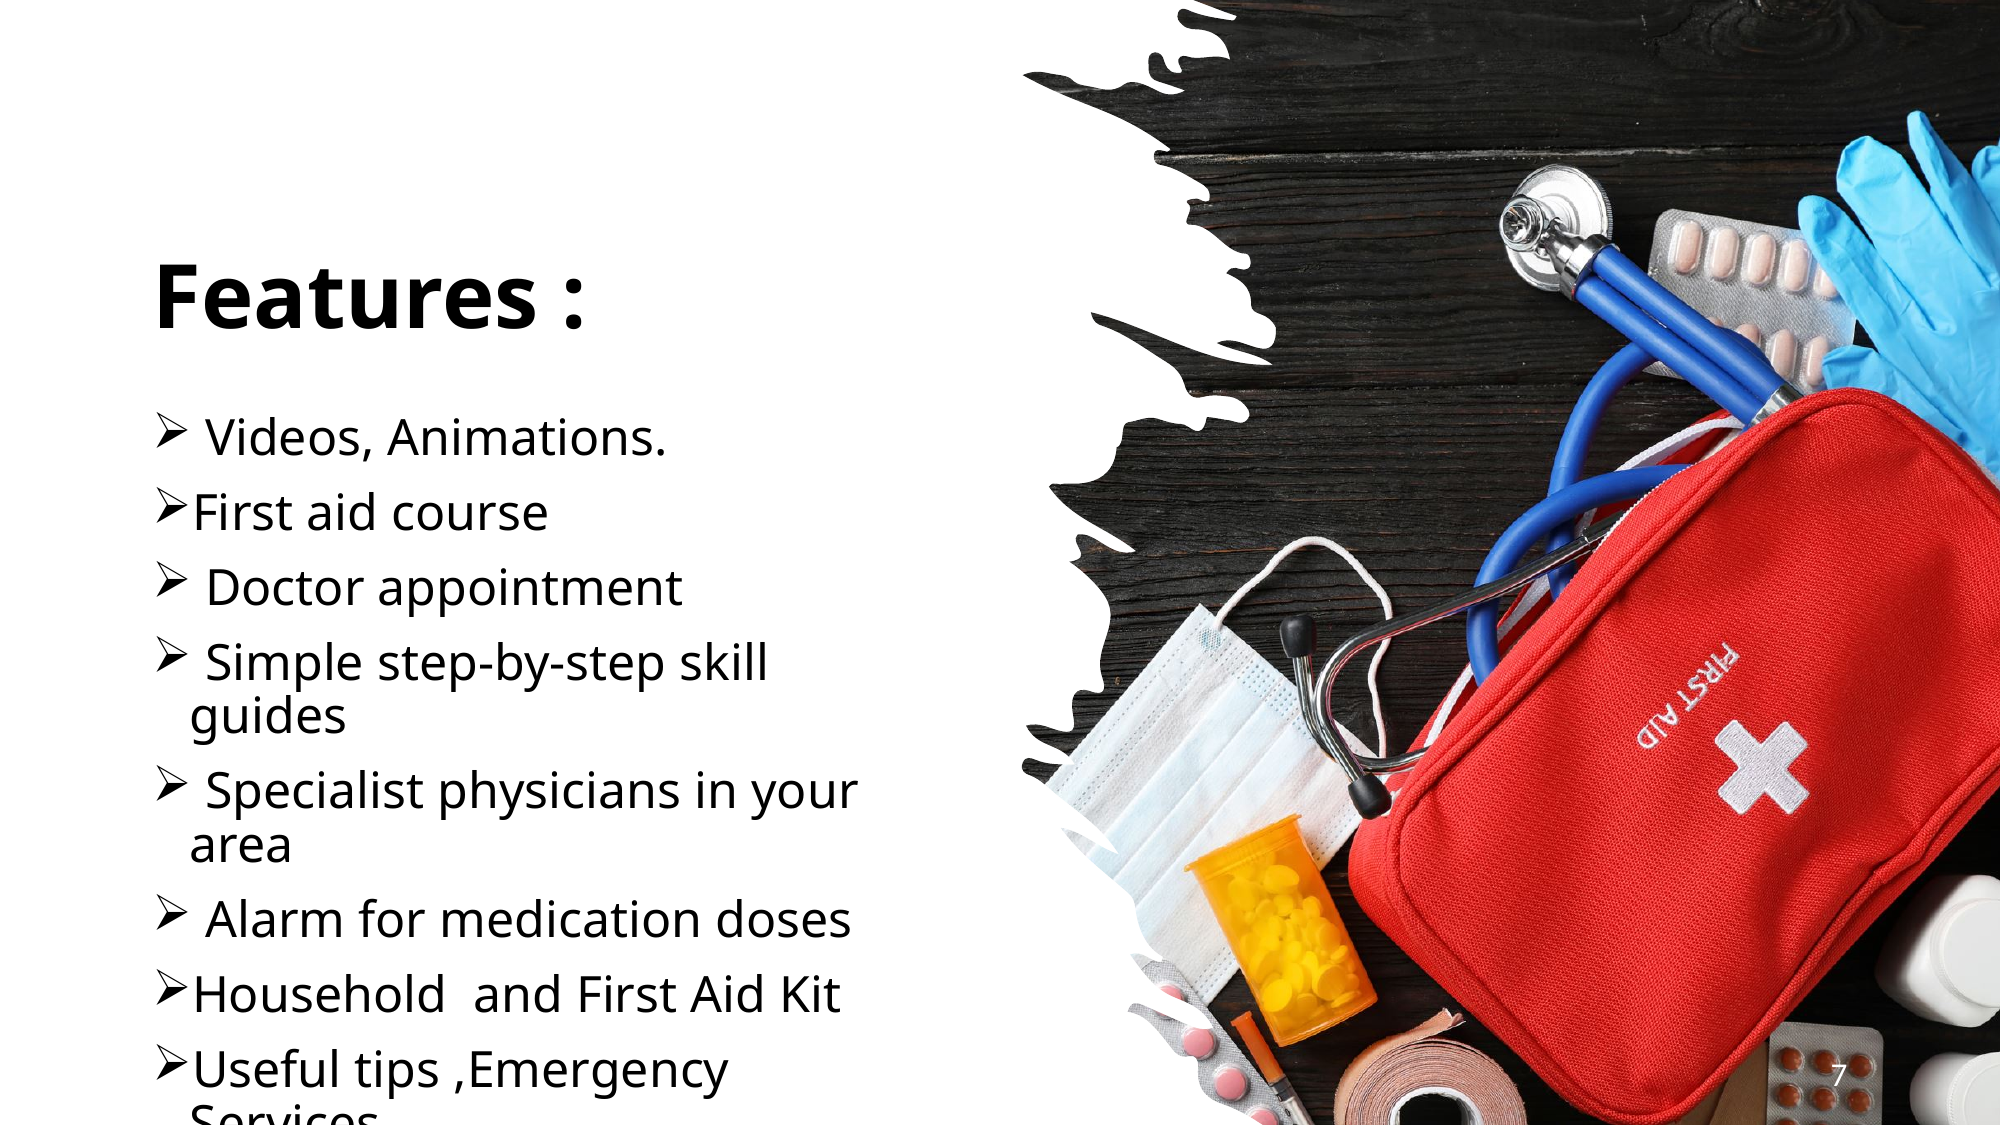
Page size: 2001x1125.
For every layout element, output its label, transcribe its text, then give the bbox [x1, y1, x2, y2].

title Features : [137, 244, 999, 357]
list Videos, Animations. First aid course Doctor appointment Simple step-by-step skill guides Specialist physicians in your area Alarm for medication doses Household and First Aid Kit Useful tips ,Emergency Services. [137, 324, 896, 1014]
text_box [0, 0, 1021, 1125]
picture [1021, 0, 2000, 1125]
